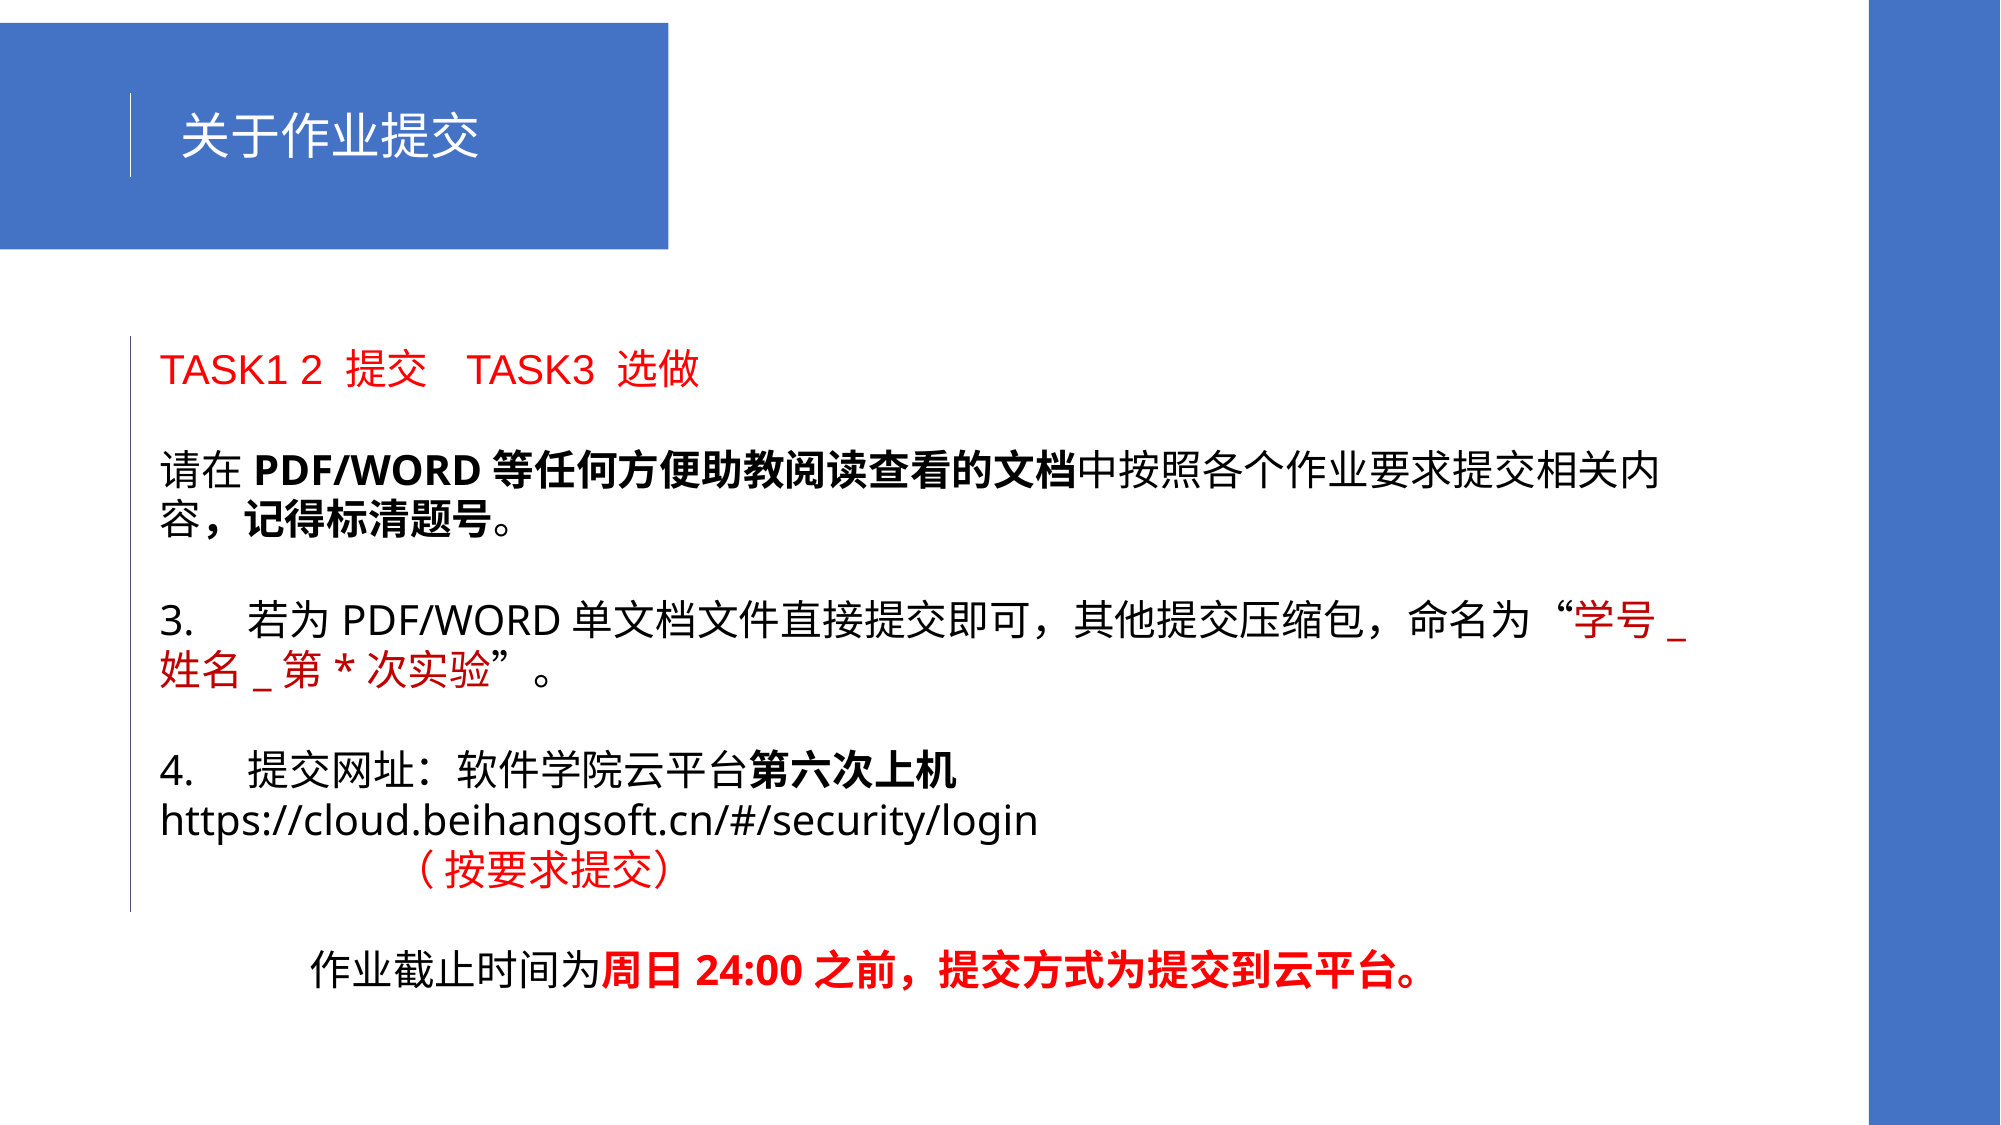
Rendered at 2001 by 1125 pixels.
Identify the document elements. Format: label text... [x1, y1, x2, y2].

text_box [130, 93, 493, 178]
text_box [1868, 0, 2000, 1125]
text_box [0, 22, 669, 250]
text_box TASK1 2 提交 TASK3 选做 请在PDF/WORD等任何方便助教阅读查看的文档中按照各个作业要求提交相关内容，记得标清题号。 3. 若为PDF/WORD单文档文件直接提交即可，其他提交压缩包，命名为“学号_姓名_第*次实验”。 4. 提交网址：软件学院云平台第六次上机 https://cloud.beihangsoft.cn/#/security/login （ 按要求提交） 作业截止时间为周日24:00之前，提交方式为提交到云平台。 [144, 335, 1716, 1101]
